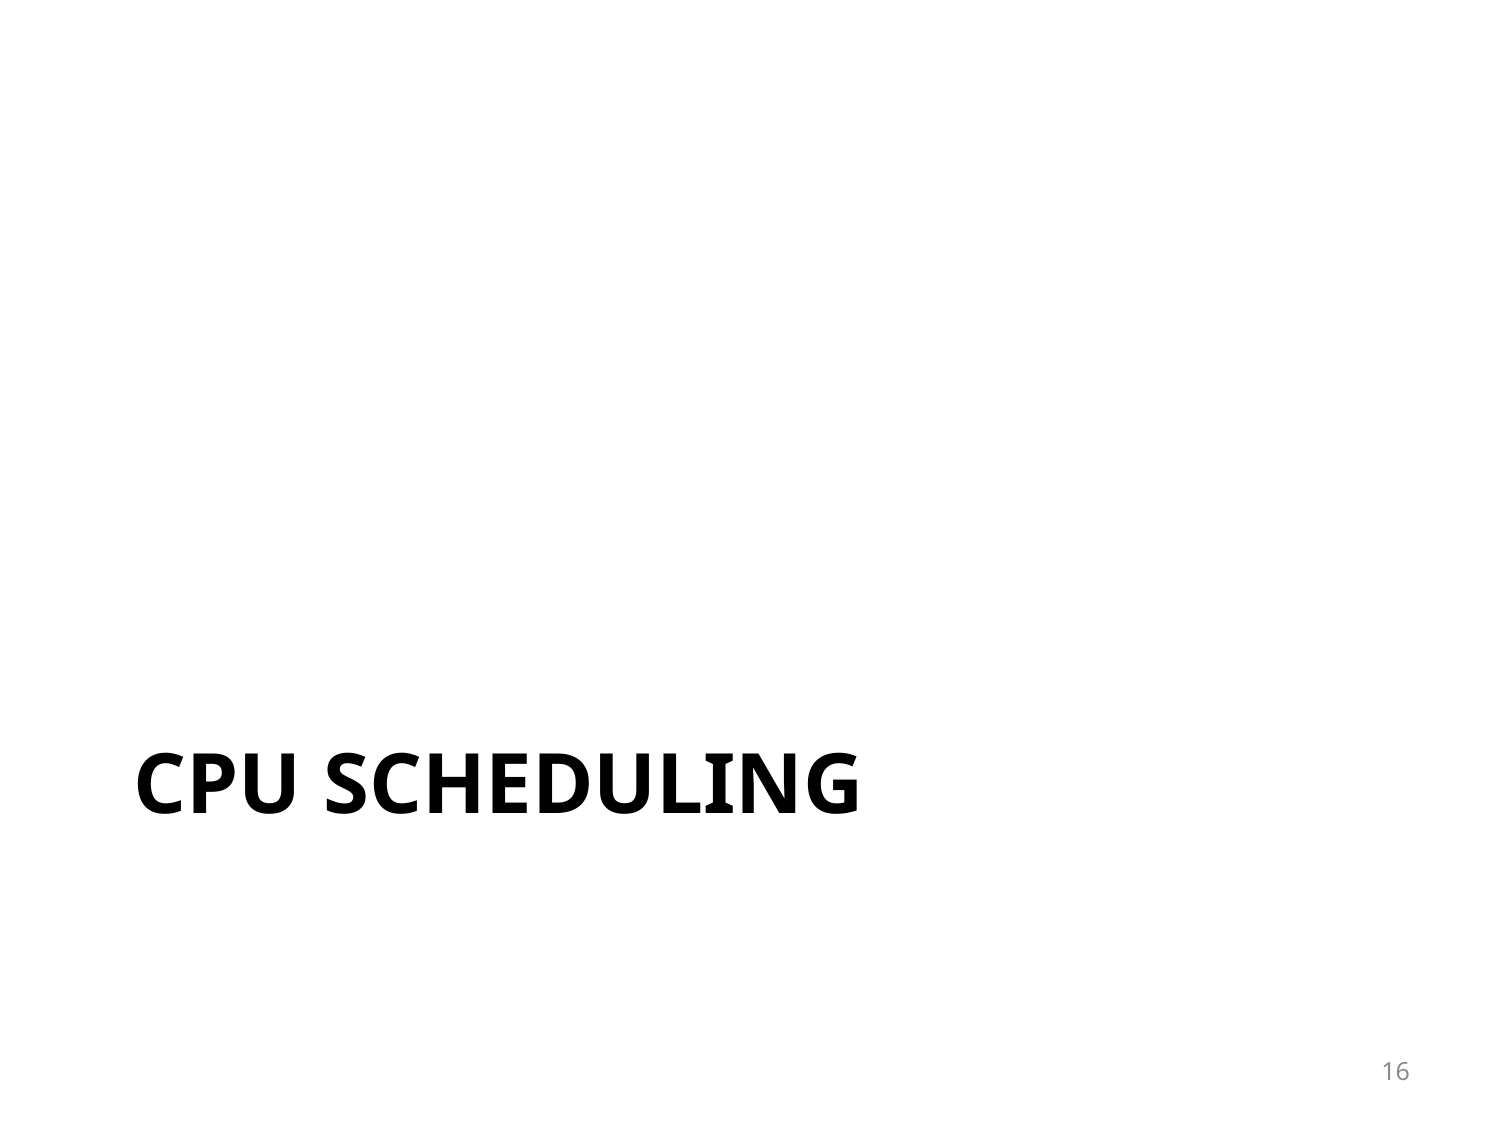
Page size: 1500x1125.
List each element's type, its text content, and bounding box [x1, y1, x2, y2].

slide_number 16 [1074, 1042, 1425, 1103]
title CPU Scheduling [118, 722, 1394, 947]
